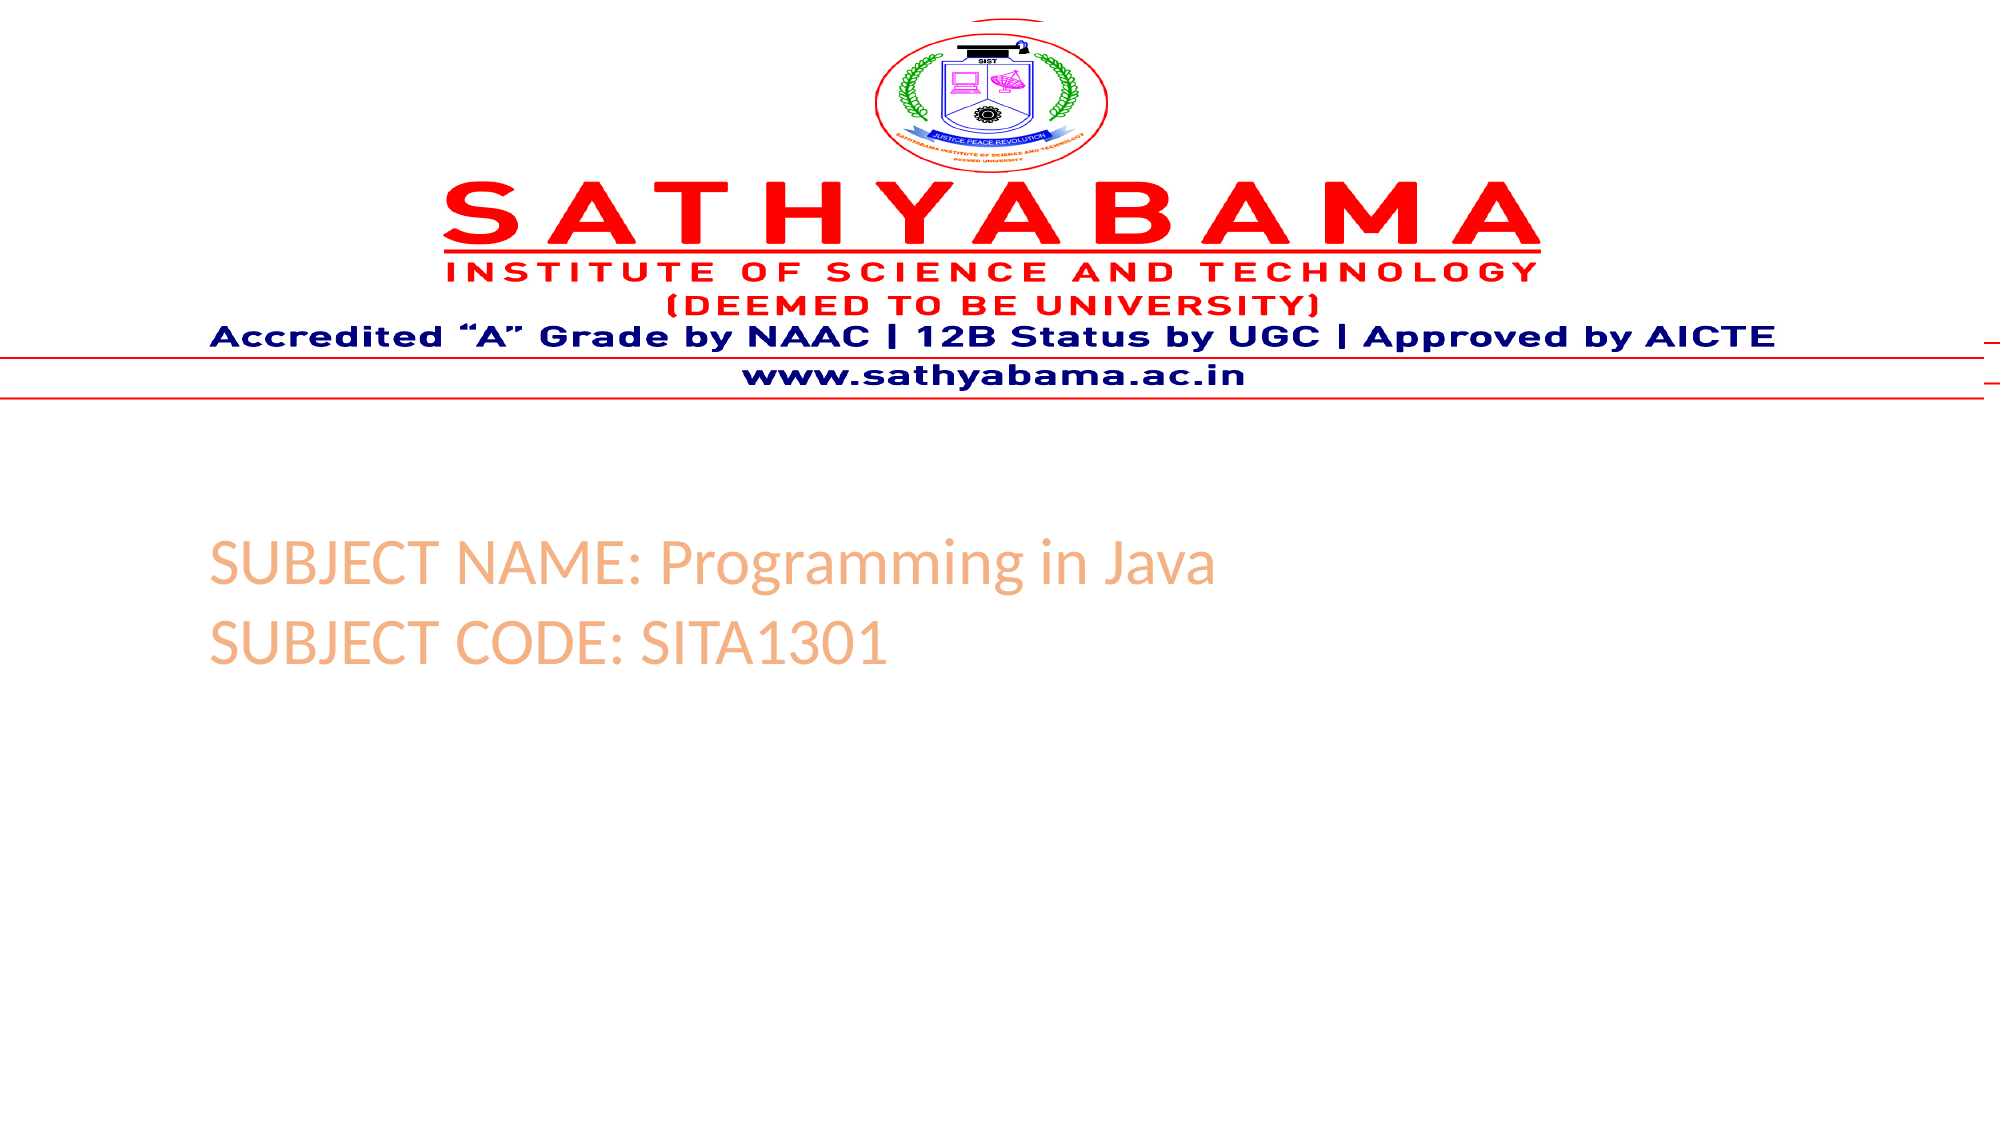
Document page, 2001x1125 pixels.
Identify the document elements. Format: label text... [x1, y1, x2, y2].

picture [0, 7, 2000, 404]
text_box SUBJECT NAME: Programming in Java SUBJECT CODE: SITA1301 [194, 510, 1984, 766]
